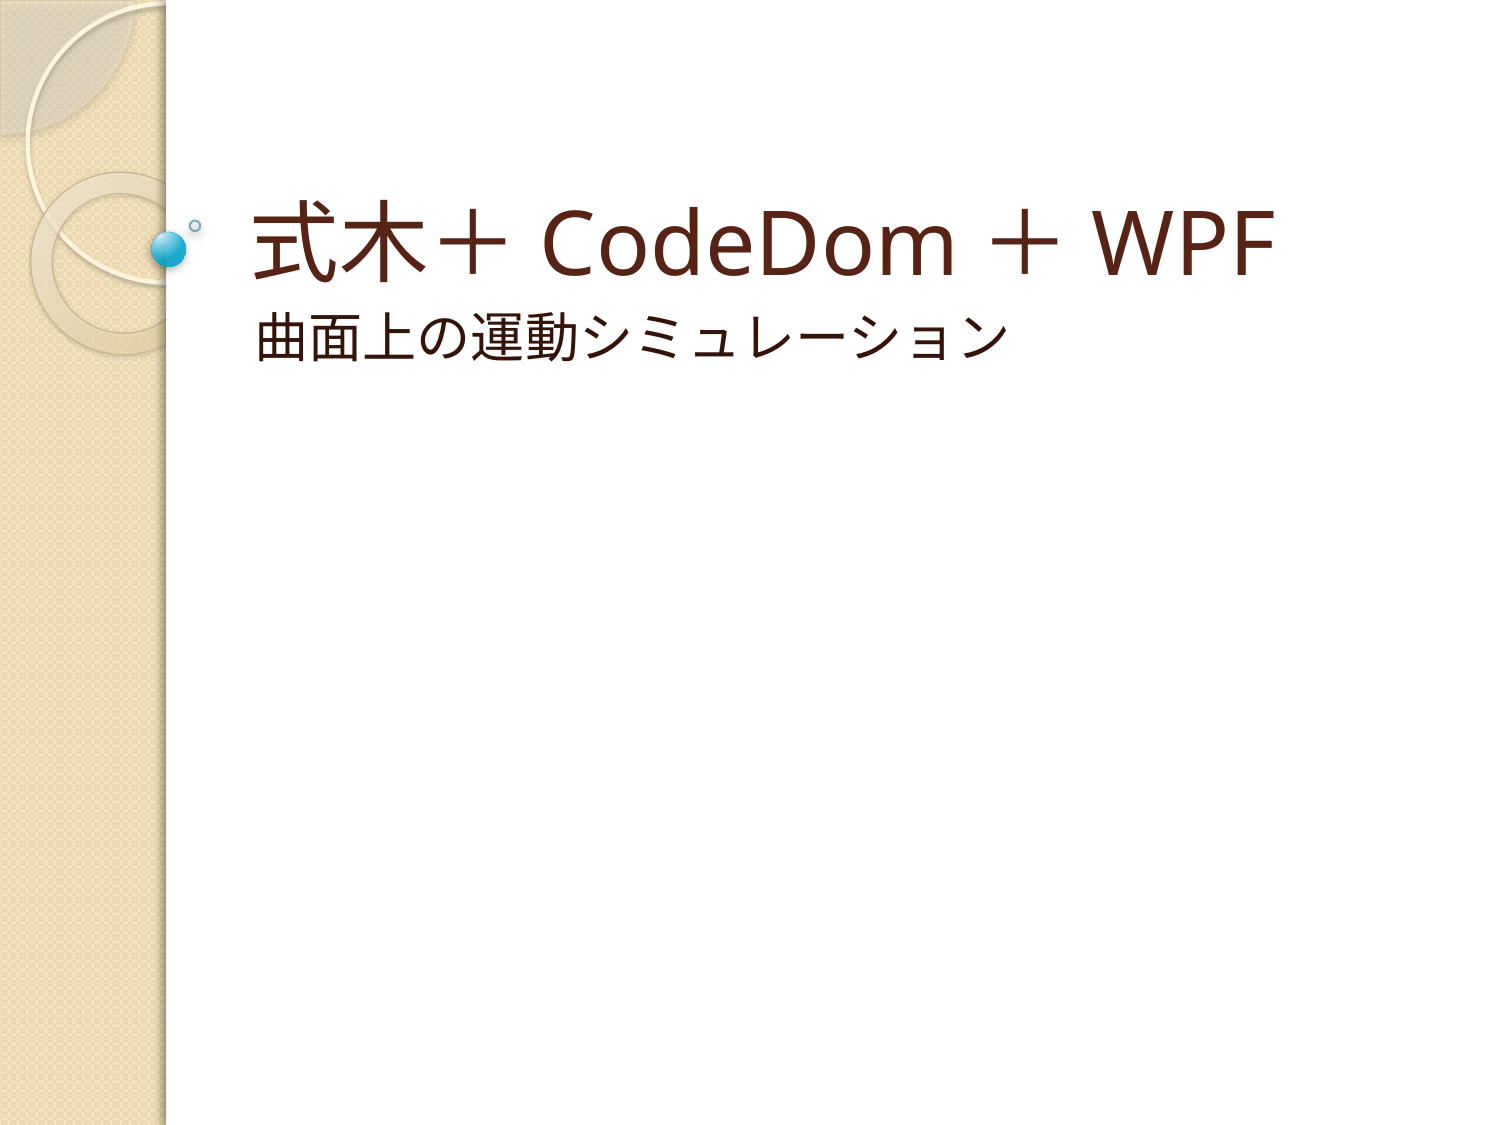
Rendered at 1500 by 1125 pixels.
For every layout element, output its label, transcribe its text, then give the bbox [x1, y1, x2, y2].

subtitle 曲面上の運動シミュレーション [234, 303, 1450, 591]
title 式木＋CodeDom＋WPF [234, 59, 1450, 301]
